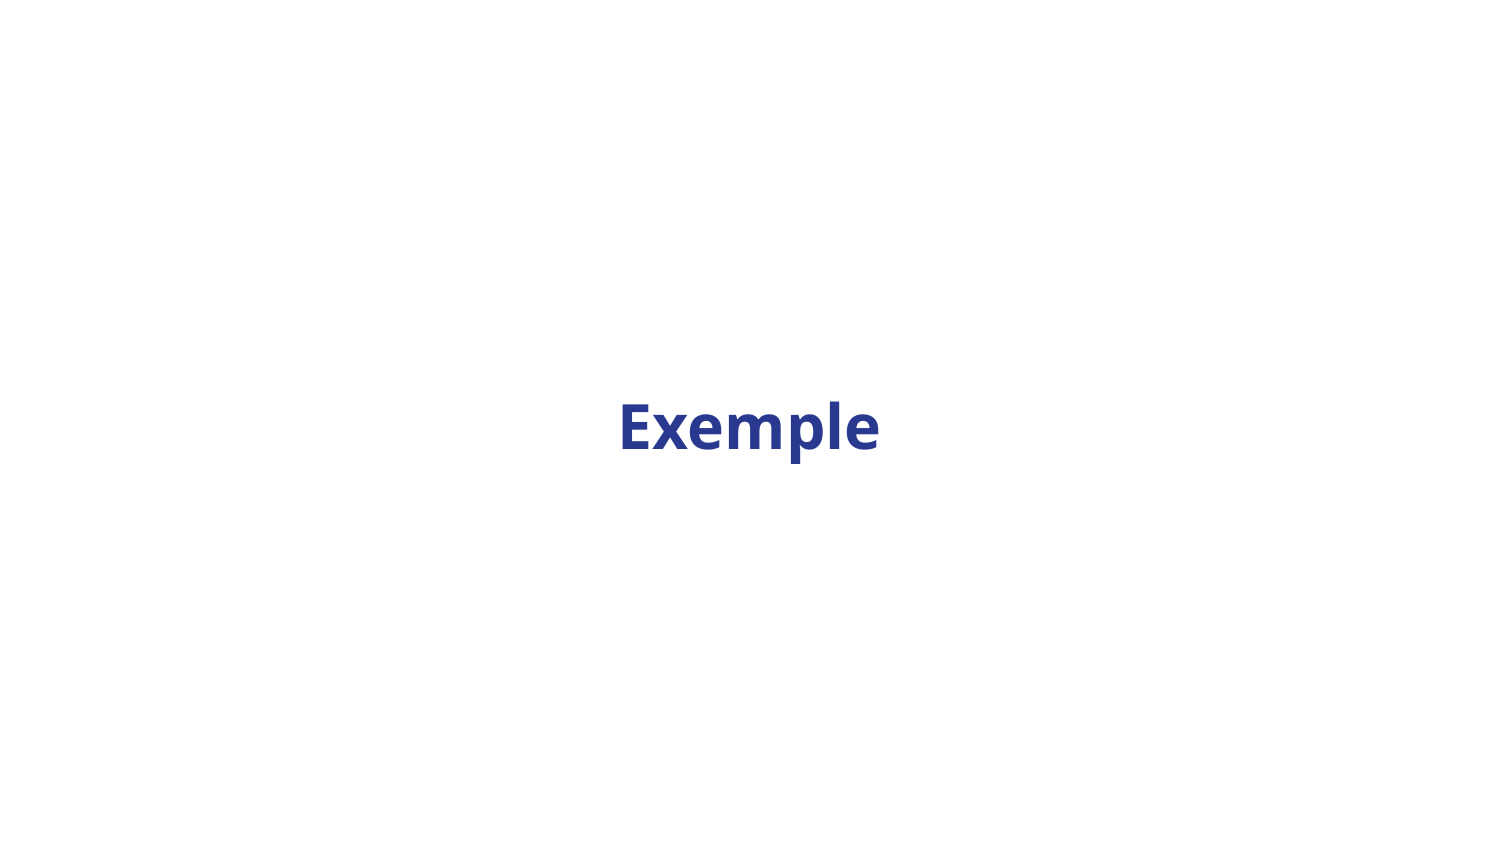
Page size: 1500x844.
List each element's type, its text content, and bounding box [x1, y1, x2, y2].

title Exemple [51, 372, 1449, 472]
